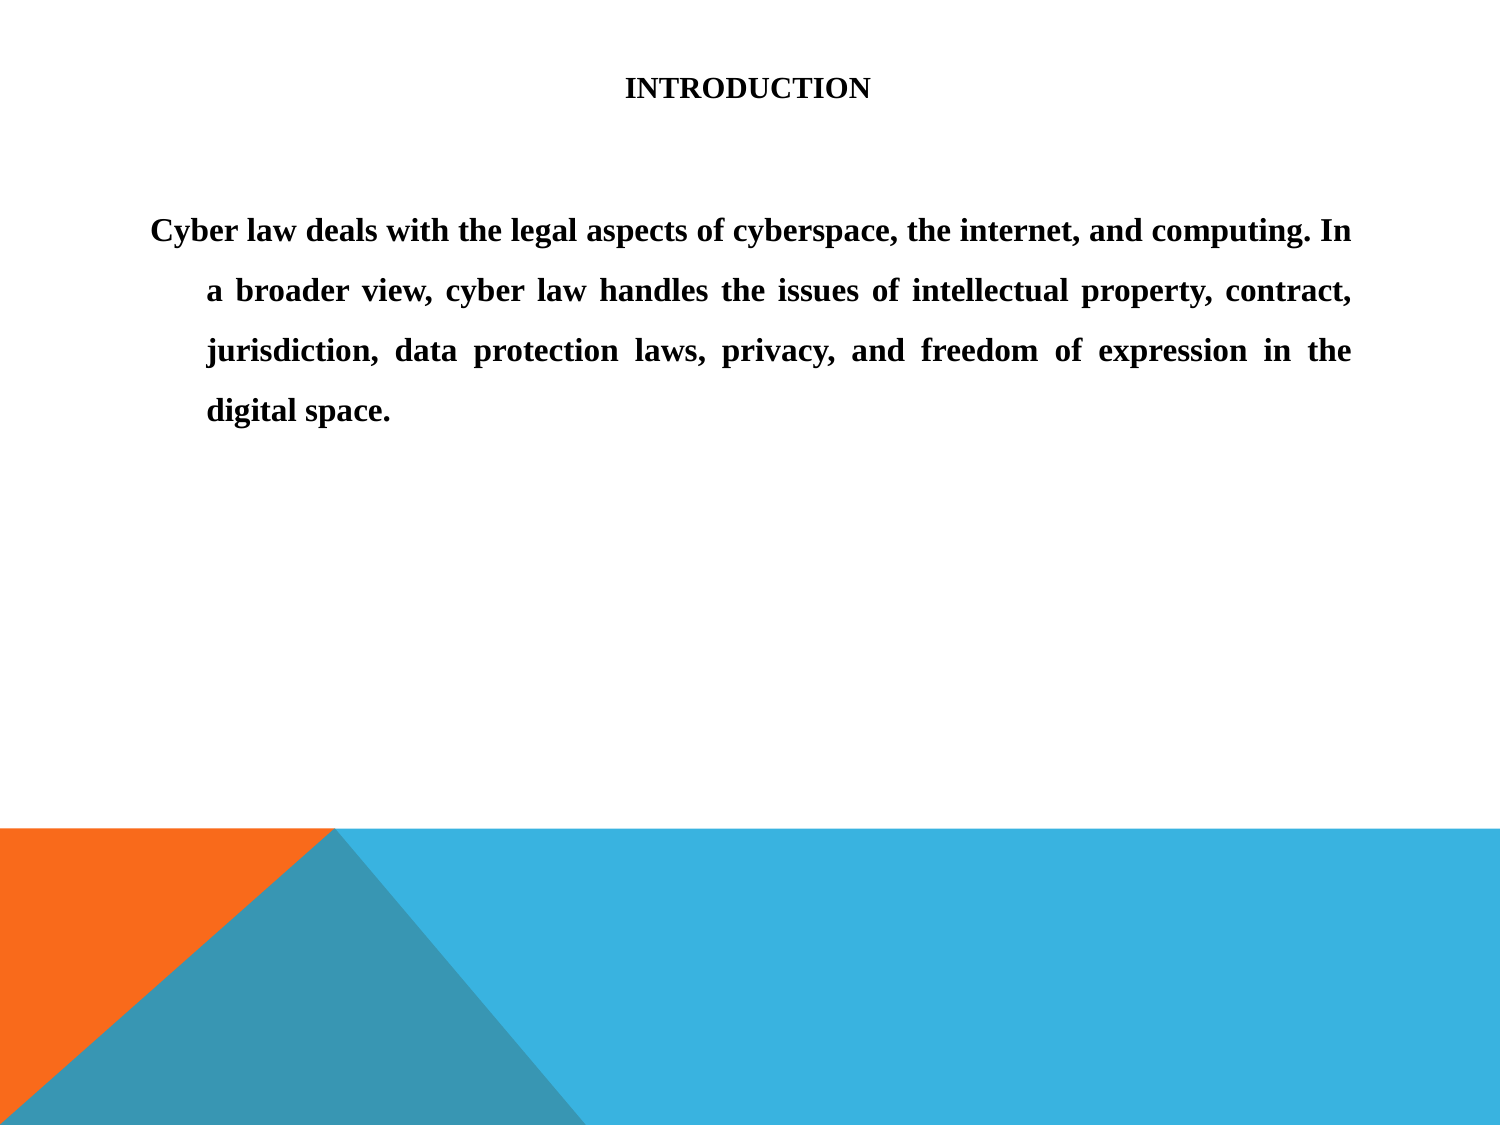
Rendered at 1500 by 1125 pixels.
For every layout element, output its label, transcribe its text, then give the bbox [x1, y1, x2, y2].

list Cyber law deals with the legal aspects of cyberspace, the internet, and computing. In a broader view, cyber law handles the issues of intellectual property, contract, jurisdiction, data protection laws, privacy, and freedom of expression in the digital space. [135, 180, 1369, 768]
title INTRODUCTION [135, 60, 1369, 150]
